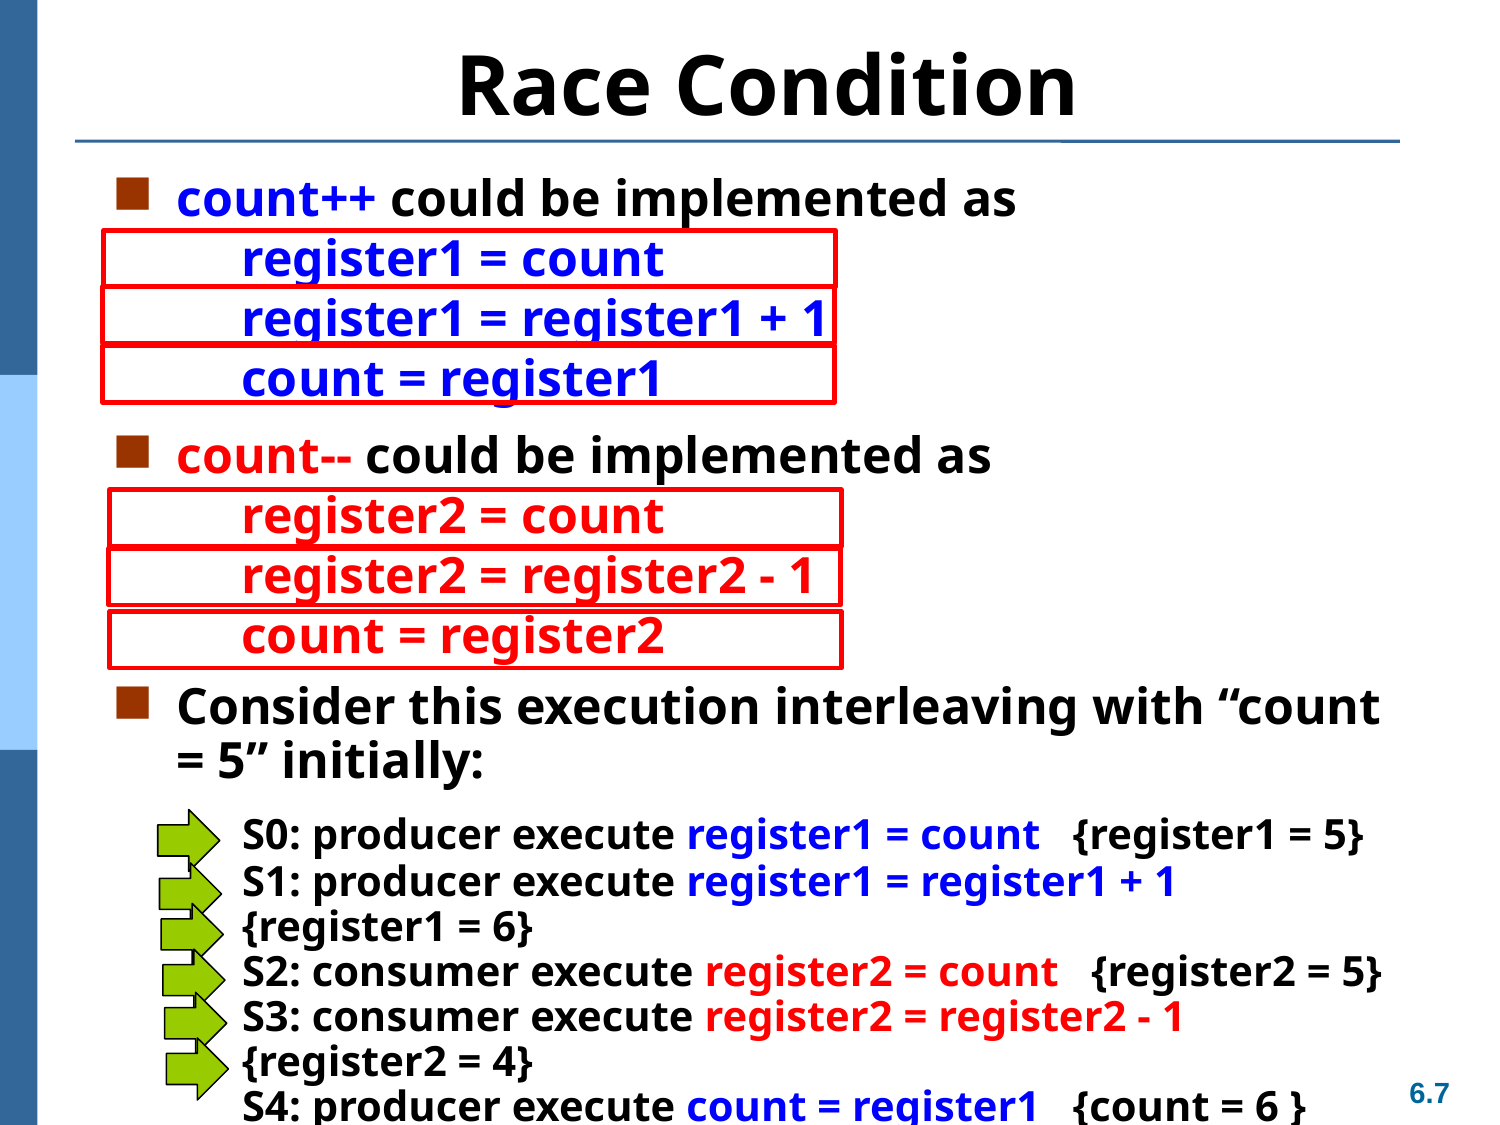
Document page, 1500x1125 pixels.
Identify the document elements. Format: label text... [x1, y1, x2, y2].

text_box [103, 230, 836, 288]
text_box [159, 862, 222, 918]
text_box [162, 949, 226, 1007]
text_box [157, 809, 220, 872]
title Race Condition [92, 45, 1443, 141]
text_box [109, 489, 842, 547]
text_box [108, 548, 841, 606]
text_box [164, 992, 227, 1053]
text_box [166, 1037, 229, 1101]
text_box [102, 345, 835, 403]
text_box [102, 286, 835, 343]
list count++ could be implemented as register1 = count register1 = register1 + 1 count = register1 count-- could be implemented as register2 = count register2 = register2 - 1 count = register2 Consider this execution interleaving with “count = 5” initially: S0: producer execute register1 = count {register1 = 5} S1: producer execute register1 = register1 + 1 {register1 = 6} S2: consumer execute register2 = count {register2 = 5} S3: consumer execute register2 = register2 - 1 {register2 = 4} S4: producer execute count = register1 {count = 6 } S5: consumer execute count = register2 {count = 4} [104, 158, 1429, 950]
text_box [109, 611, 842, 669]
text_box [161, 903, 224, 964]
